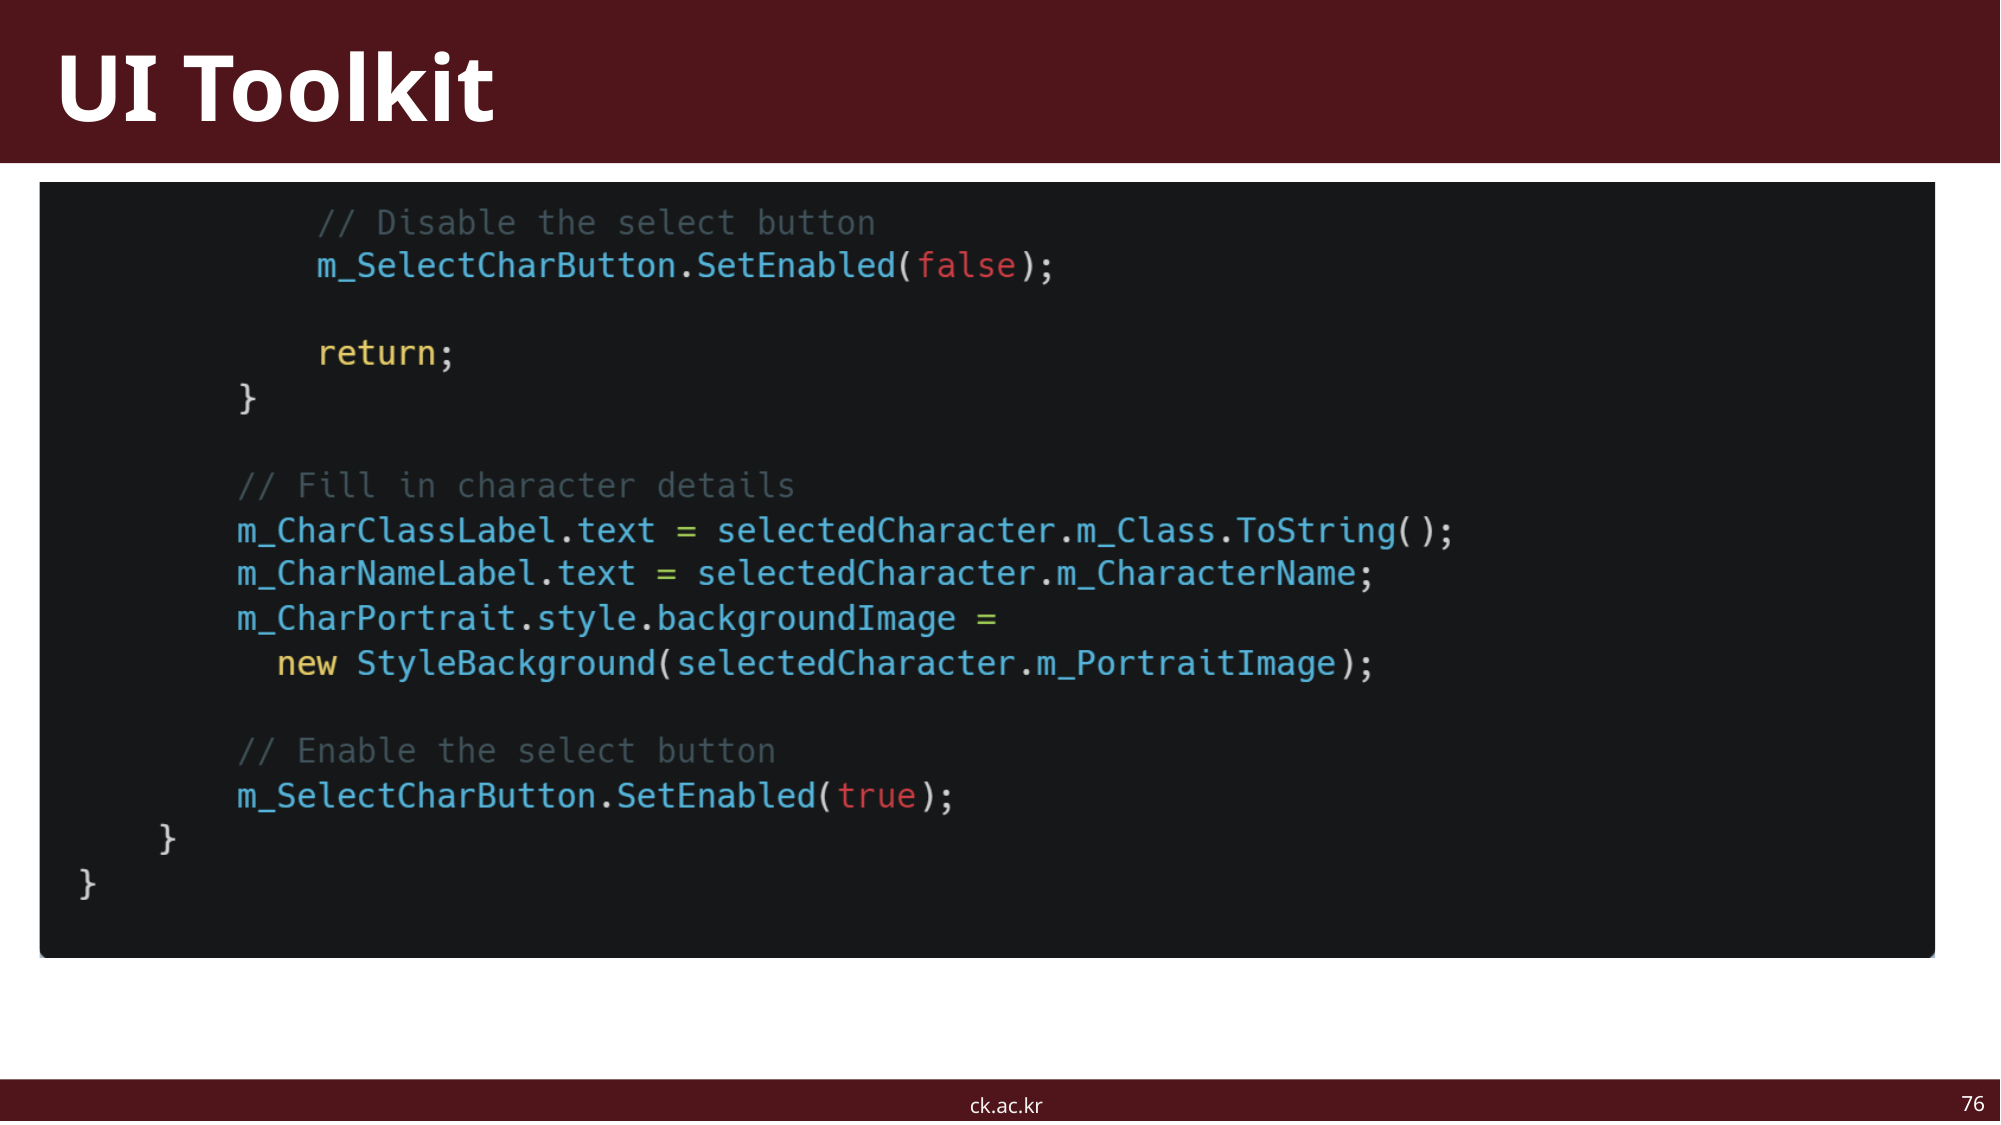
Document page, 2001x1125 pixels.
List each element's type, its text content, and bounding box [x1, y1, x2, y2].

footer ck.ac.kr [949, 1084, 1064, 1125]
title UI Toolkit [39, 34, 1289, 149]
slide_number 76 [1911, 1083, 2000, 1125]
picture [39, 182, 1936, 958]
